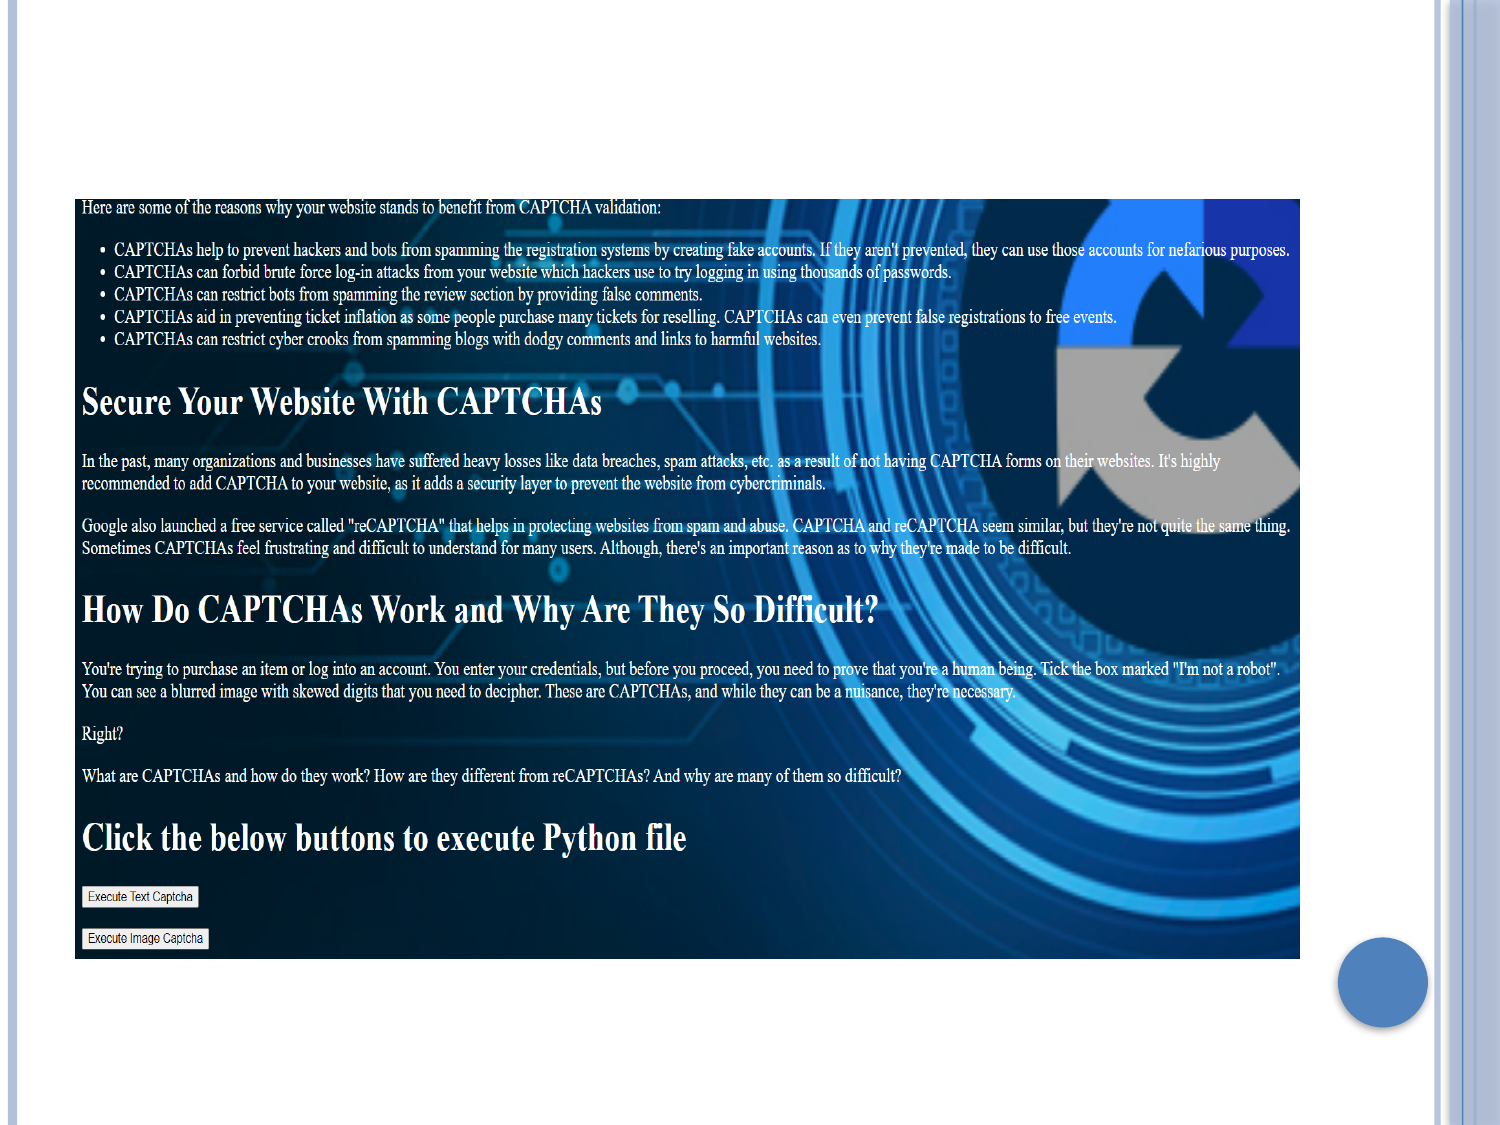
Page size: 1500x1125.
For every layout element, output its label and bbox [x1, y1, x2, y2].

list [74, 199, 1301, 960]
